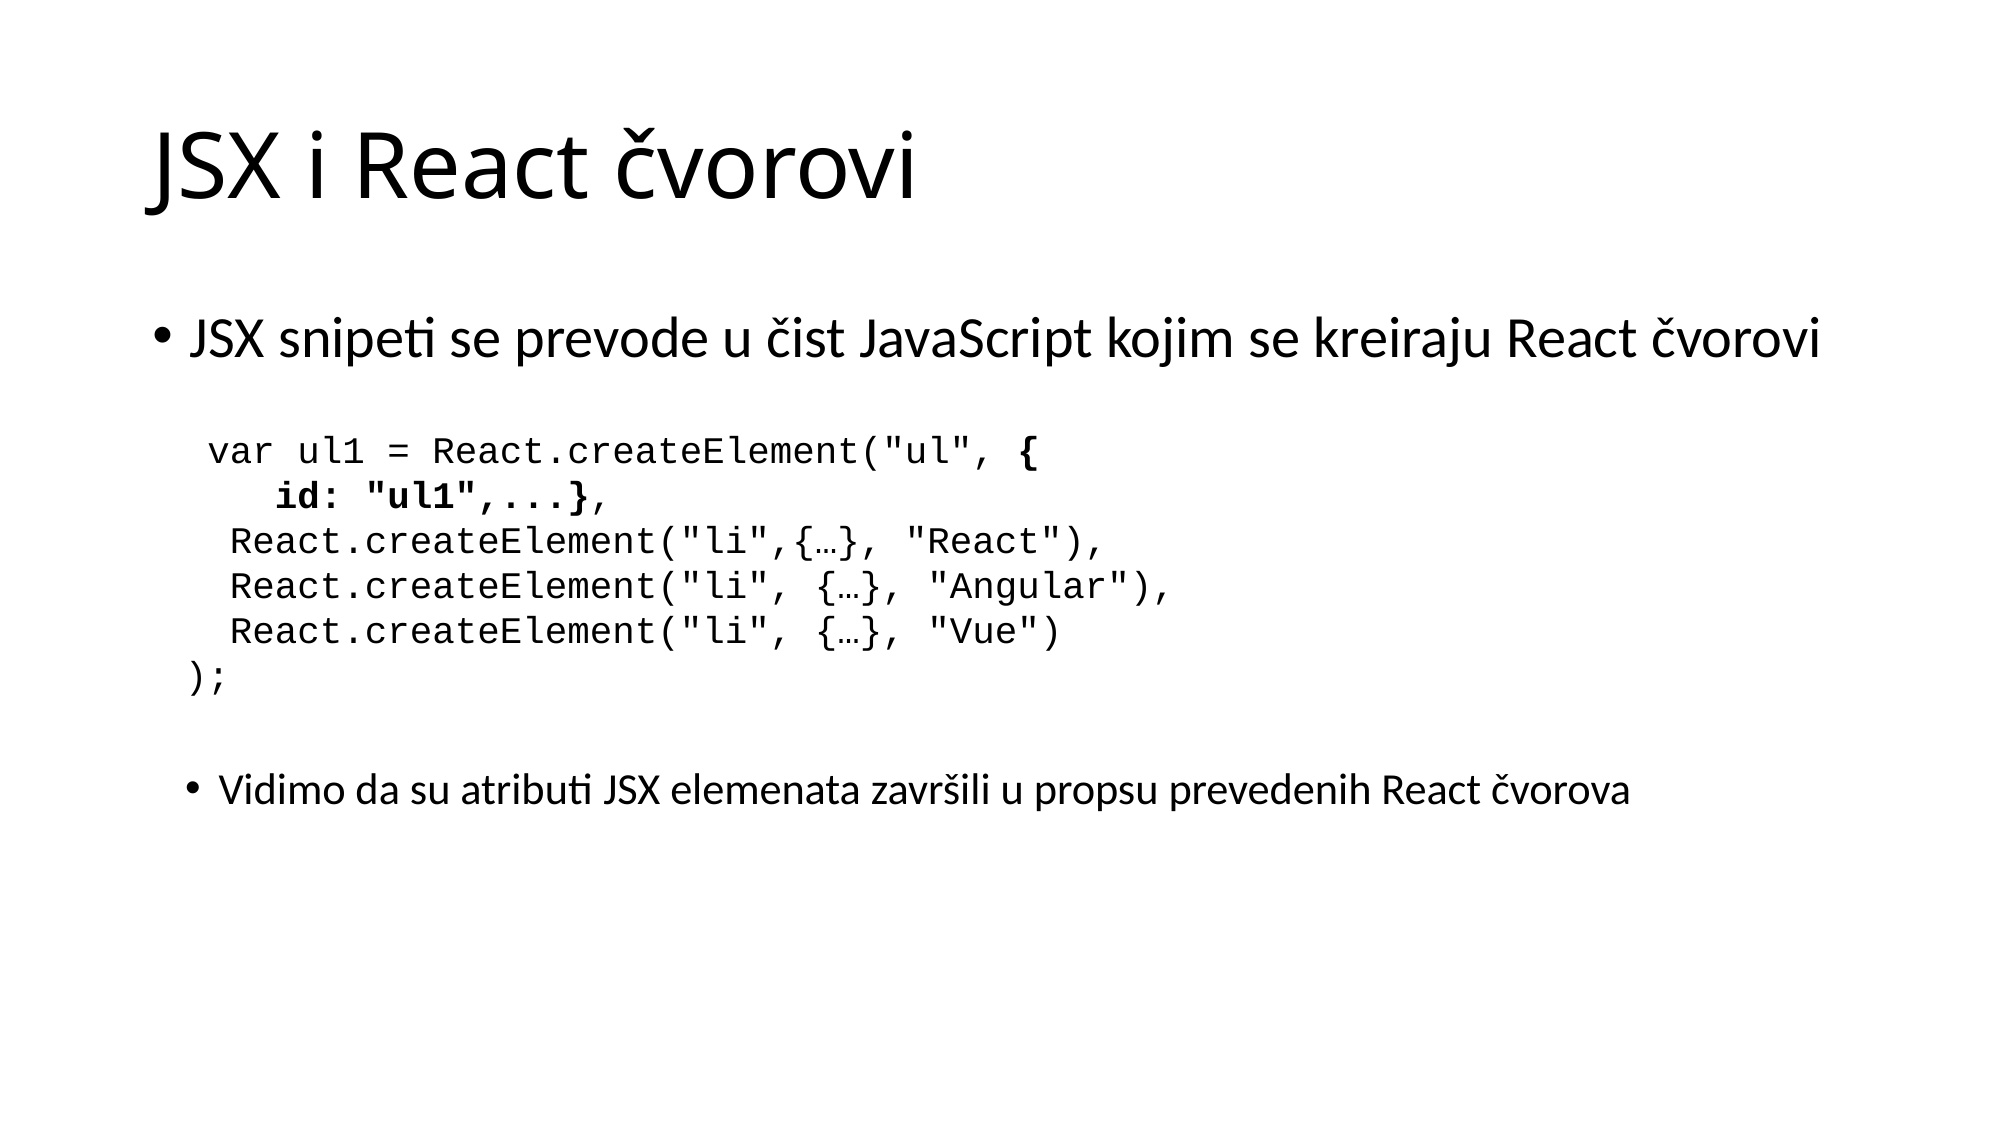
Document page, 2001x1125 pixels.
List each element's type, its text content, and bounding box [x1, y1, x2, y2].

text_box var ul1 = React.createElement("ul", { id: "ul1",...}, React.createElement("li",{…}, "React"), React.createElement("li", {…}, "Angular"), React.createElement("li", {…}, "Vue") ); [170, 418, 1895, 704]
title JSX i React čvorovi [137, 59, 1863, 278]
text_box Vidimo da su atributi JSX elemenata završili u propsu prevedenih React čvorova [170, 758, 1895, 848]
list JSX snipeti se prevode u čist JavaScript kojim se kreiraju React čvorovi [137, 299, 1863, 389]
